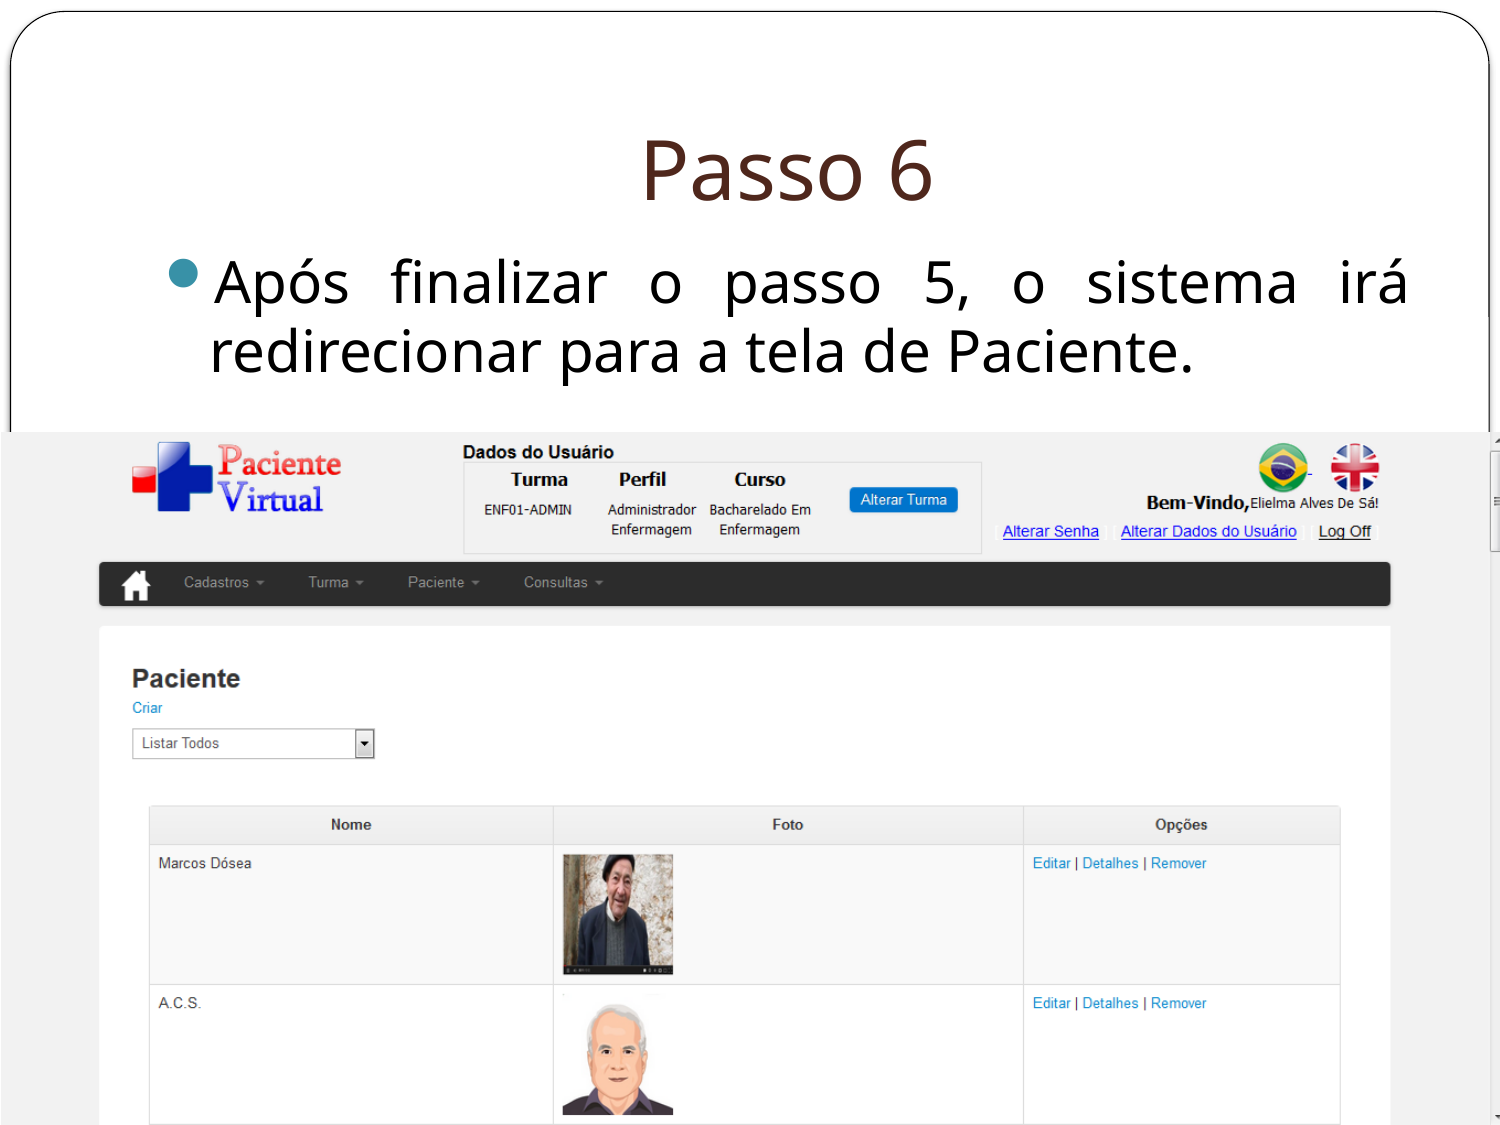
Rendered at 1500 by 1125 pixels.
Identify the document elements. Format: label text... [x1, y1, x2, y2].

picture [0, 432, 1500, 1125]
list Após finalizar o passo 5, o sistema irá redirecionar para a tela de Paciente. [150, 237, 1425, 430]
title Passo 6 [150, 45, 1425, 233]
